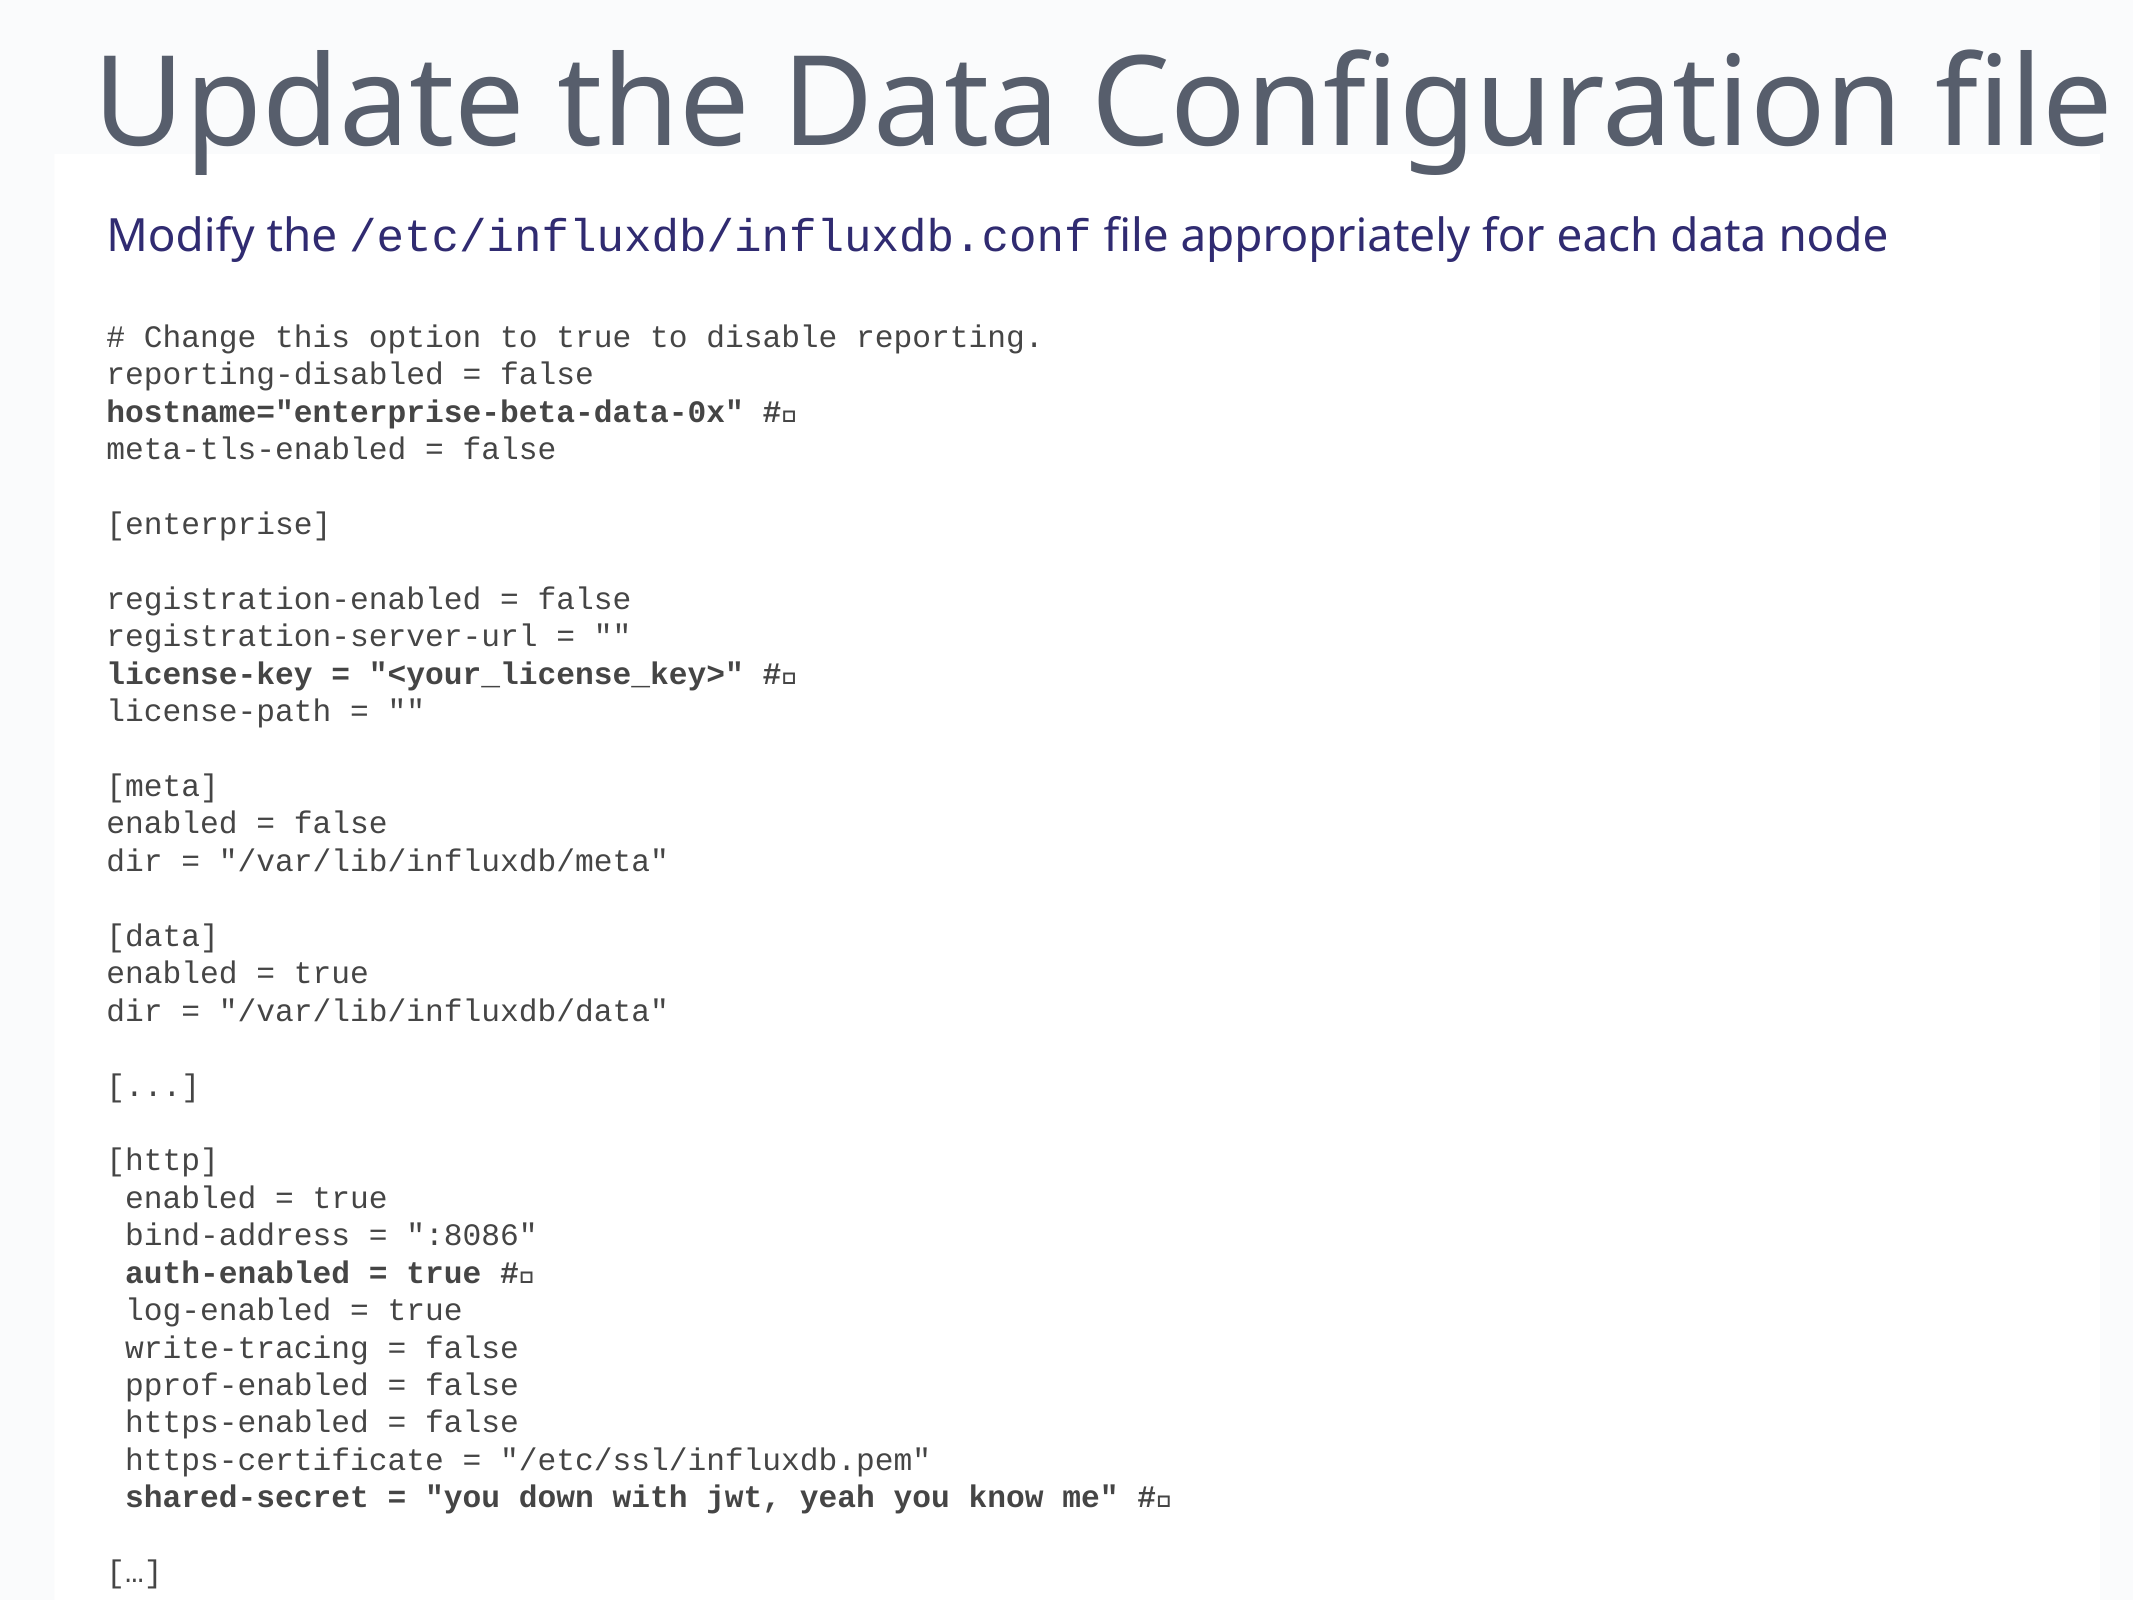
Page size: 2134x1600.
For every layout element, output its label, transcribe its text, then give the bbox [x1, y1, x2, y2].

list Modify the /etc/influxdb/influxdb.conf file appropriately for each data node # Change this option to true to disable reporting. reporting-disabled = false hostname="enterprise-beta-data-0x" #✨ meta-tls-enabled = false [enterprise] registration-enabled = false registration-server-url = "" license-key = "<your_license_key>" #✨ license-path = "" [meta] enabled = false dir = "/var/lib/influxdb/meta" [data] enabled = true dir = "/var/lib/influxdb/data" [...] [http] enabled = true bind-address = ":8086" auth-enabled = true #✨ log-enabled = true write-tracing = false pprof-enabled = false https-enabled = false https-certificate = "/etc/ssl/influxdb.pem" shared-secret = "you down with jwt, yeah you know me" #✨ […] [53, 153, 2101, 1600]
list Update the Data Configuration file [84, 3, 2134, 180]
